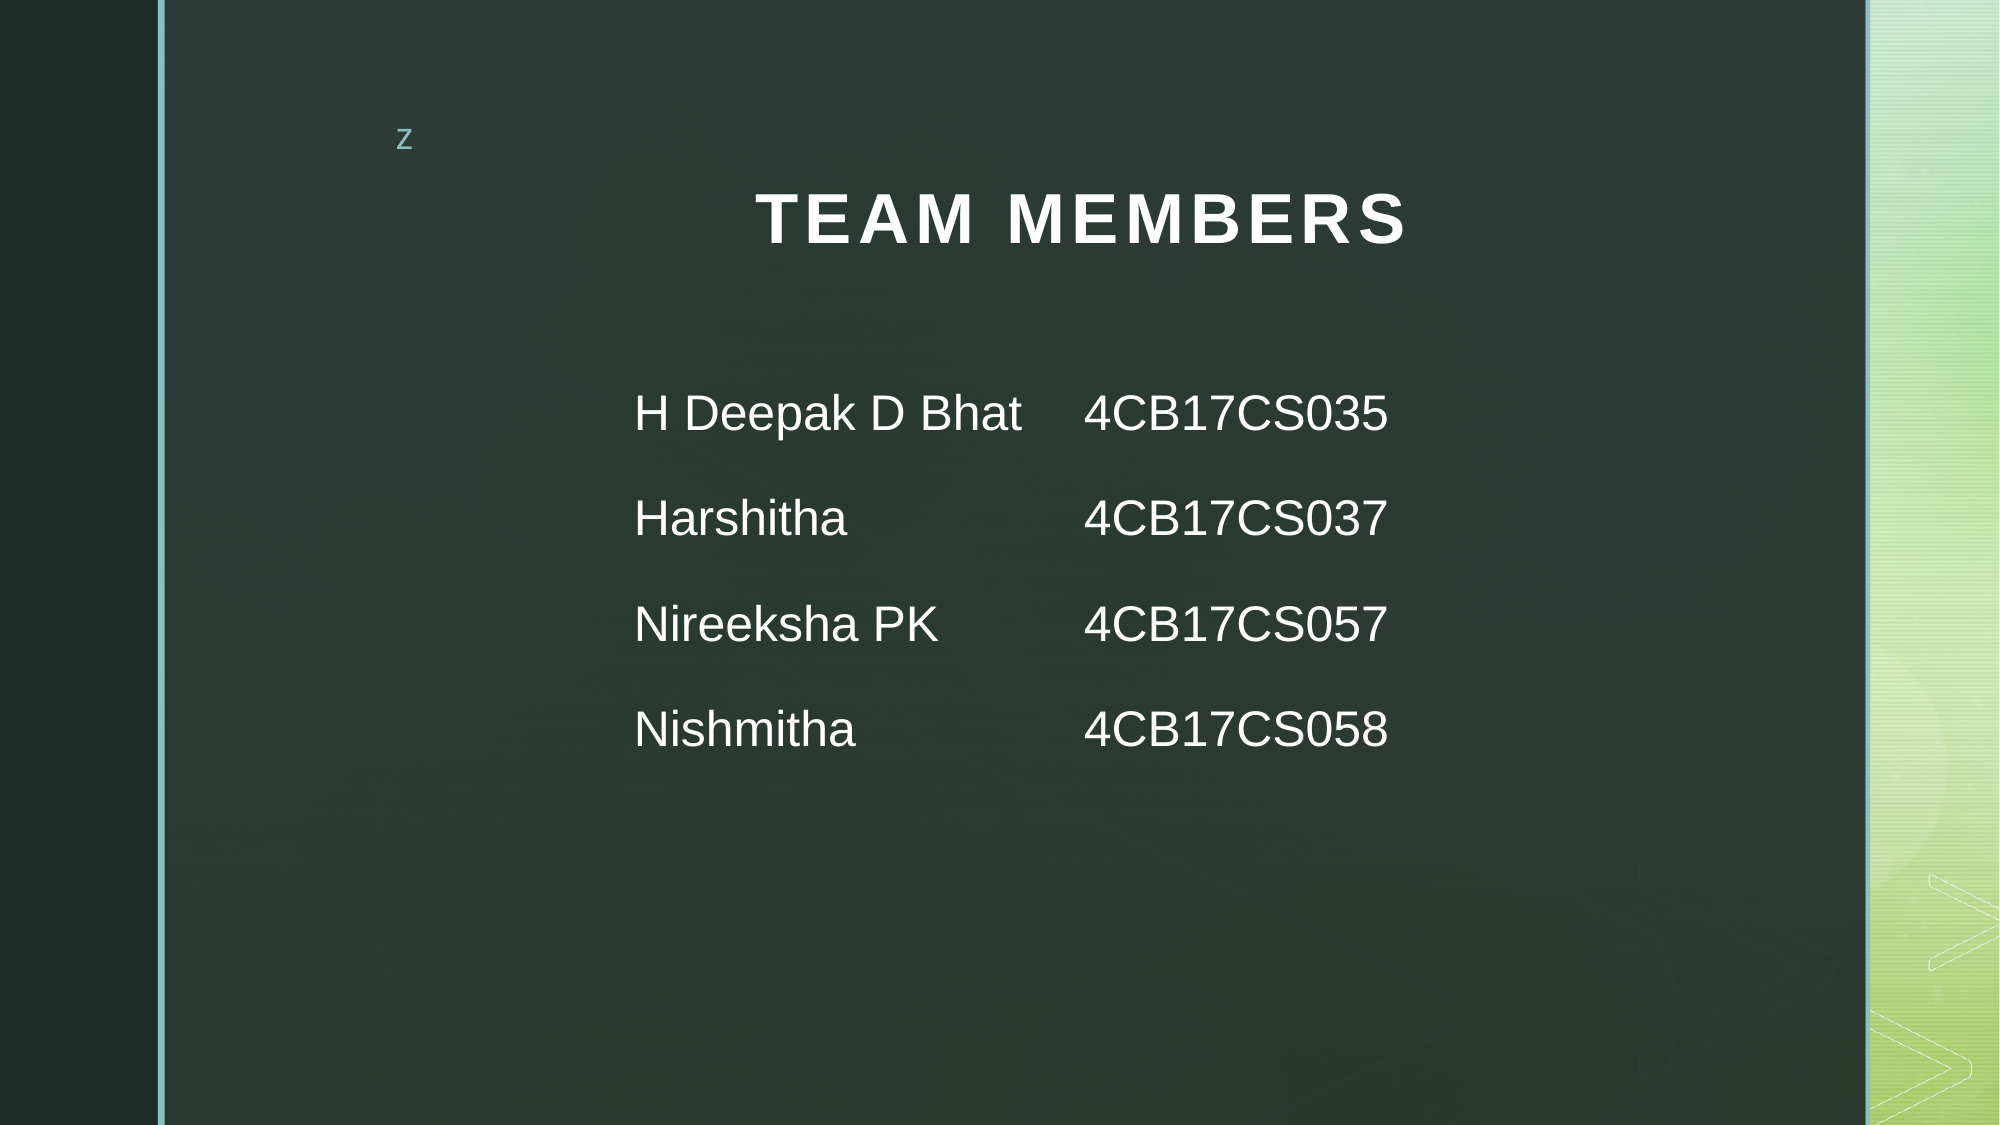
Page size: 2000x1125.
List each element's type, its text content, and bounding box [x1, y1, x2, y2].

title TEAM MEMBERS [428, 132, 1734, 234]
list H Deepak D Bhat 4CB17CS035 Harshitha 4CB17CS037 Nireeksha PK 4CB17CS057 Nishmitha 4CB17CS058 [161, 234, 1862, 891]
picture [1871, 0, 2000, 1125]
